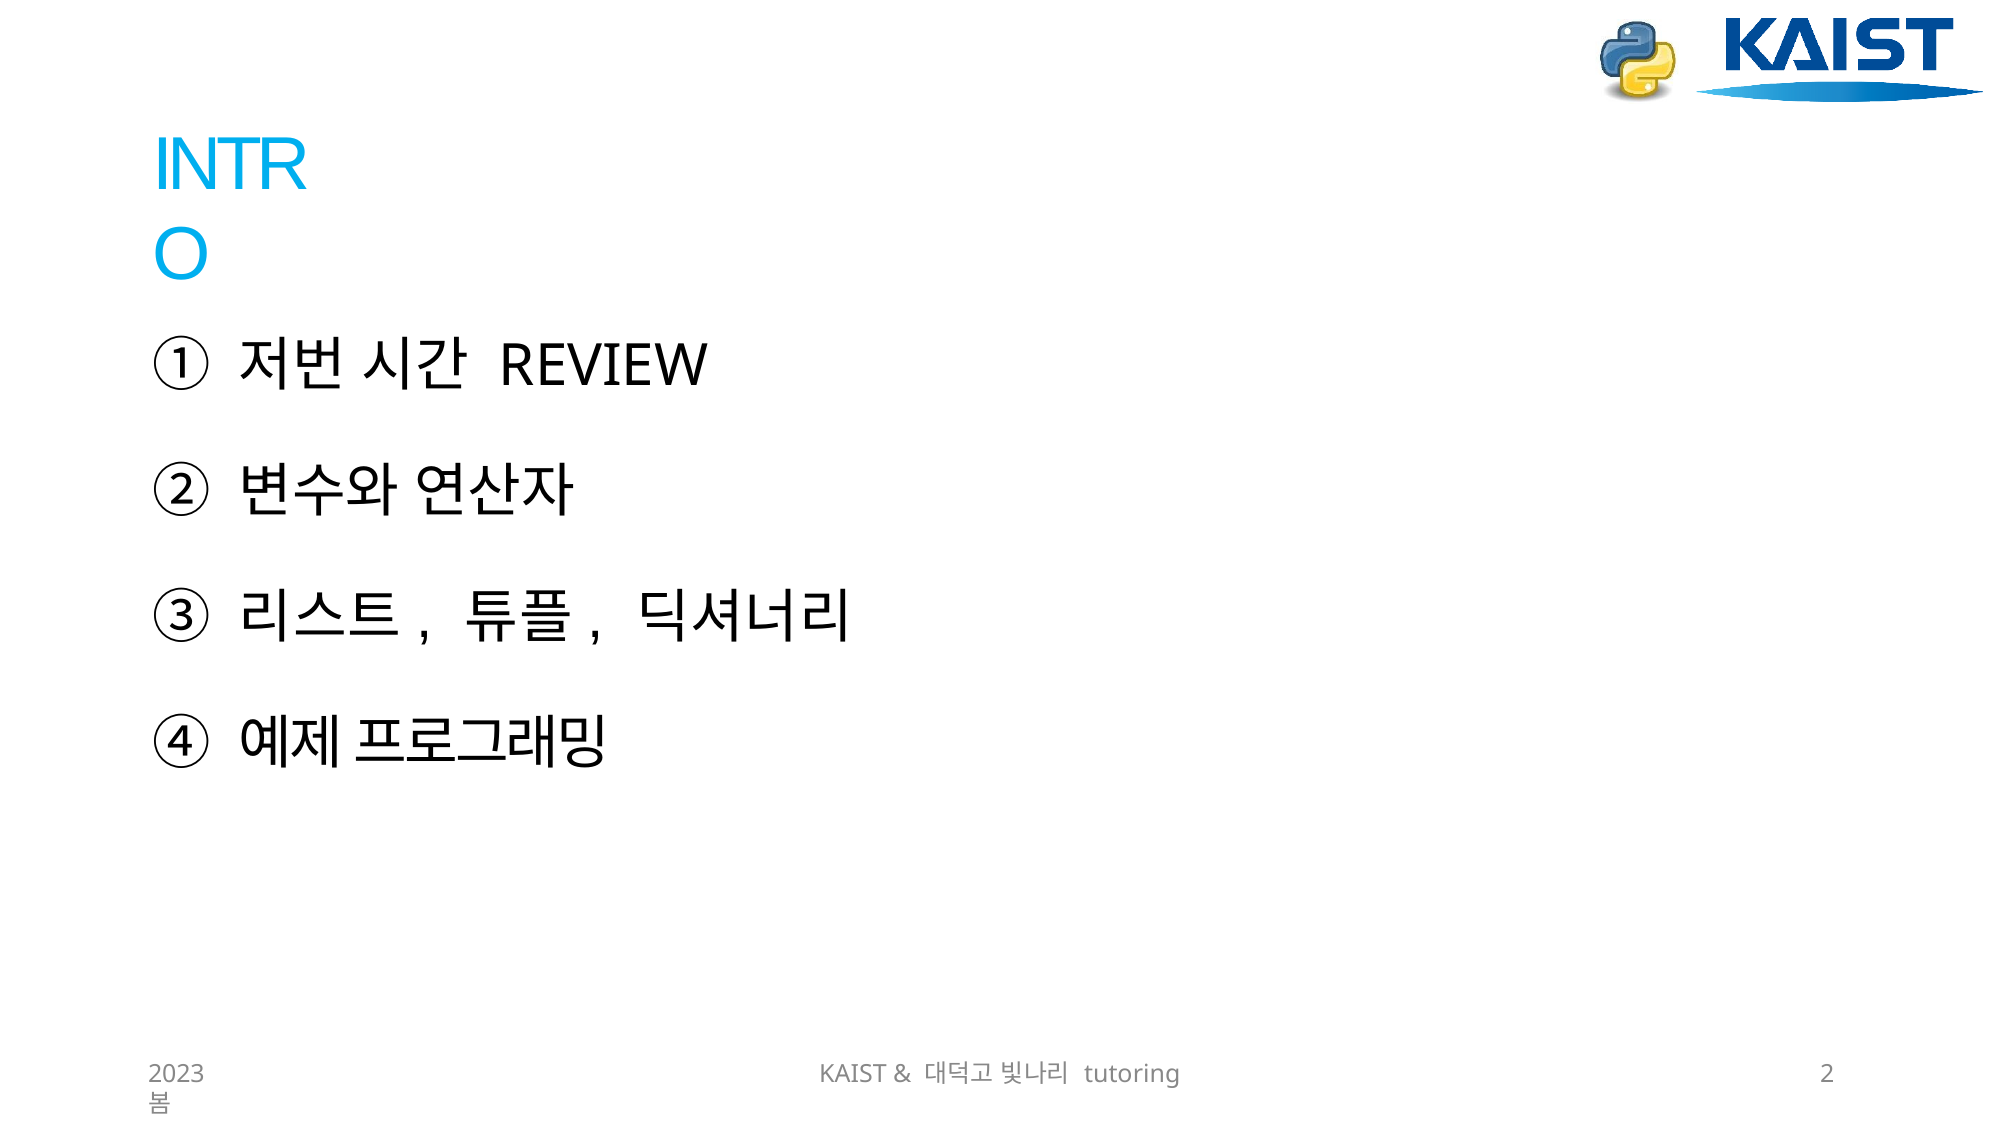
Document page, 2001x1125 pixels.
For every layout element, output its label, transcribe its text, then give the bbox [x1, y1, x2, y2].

footer 2023 봄 [146, 1053, 240, 1125]
title INTRO [150, 112, 362, 303]
slide_number 2 [1813, 1053, 1854, 1125]
text_box [1695, 18, 1984, 102]
slide_number KAIST & 대덕고 빛나리 tutoring [817, 1053, 1183, 1125]
text_box [1595, 19, 1680, 104]
text_box ① 저번 시간 REVIEW ② 변수와 연산자 ③ 리스트, 튜플, 딕셔너리 ④ 예제 프로그래밍 [150, 325, 1160, 775]
